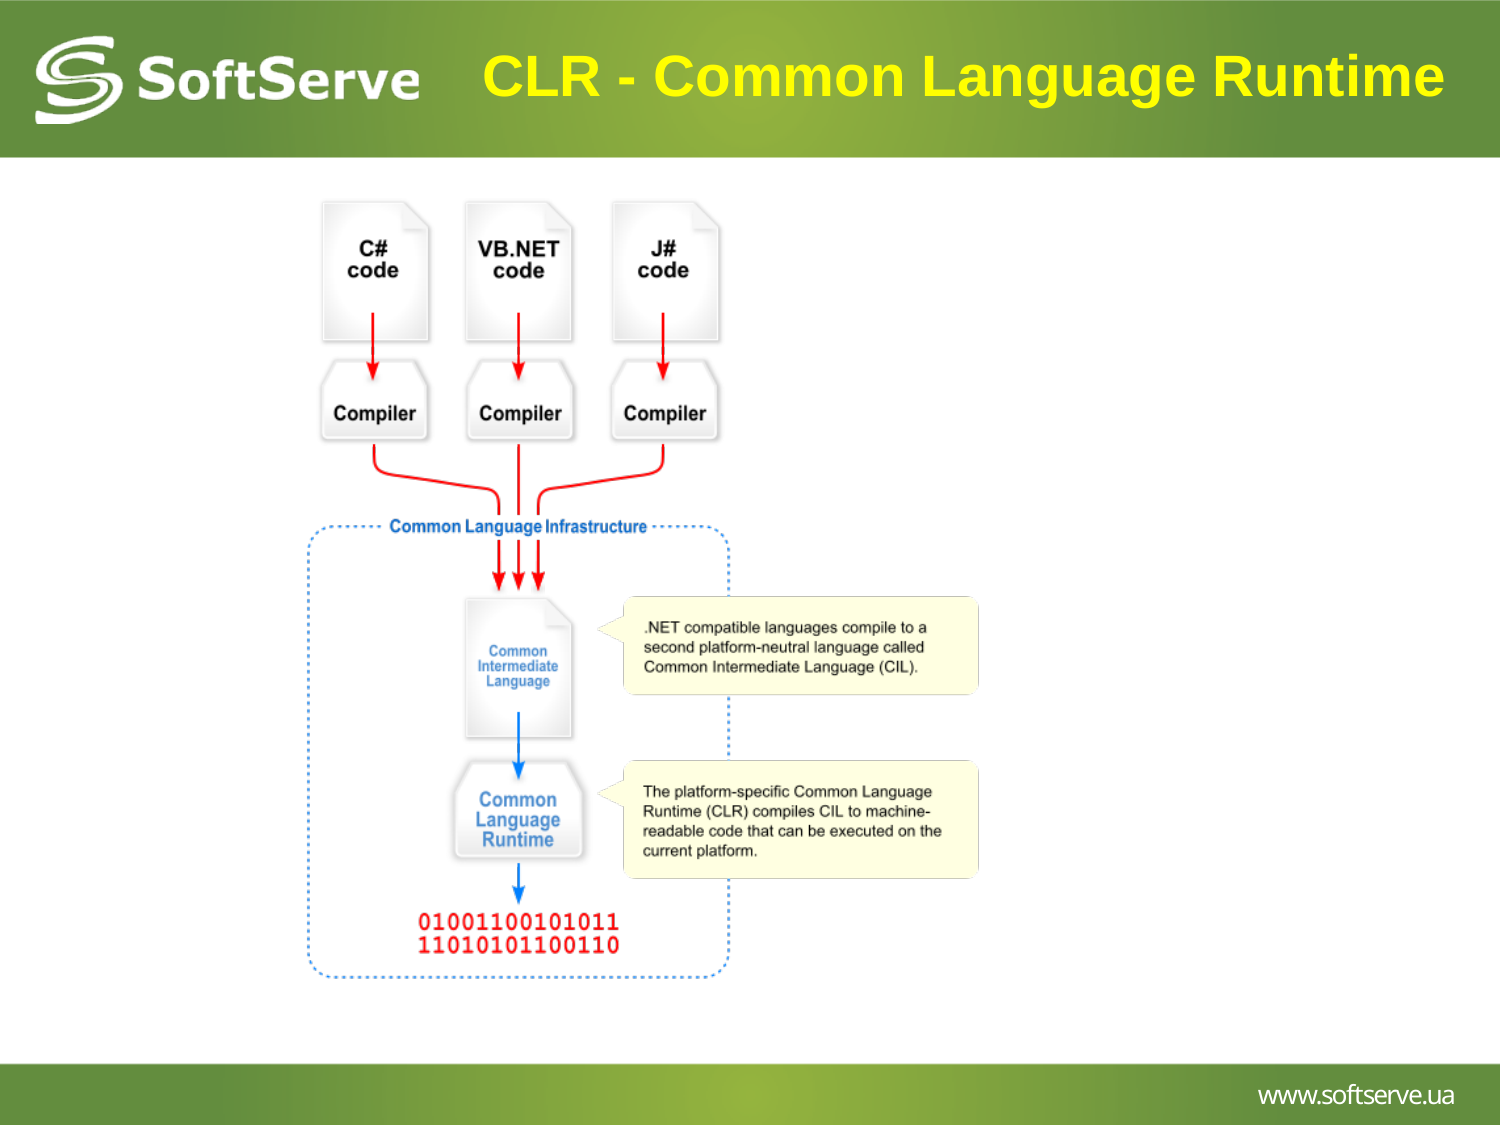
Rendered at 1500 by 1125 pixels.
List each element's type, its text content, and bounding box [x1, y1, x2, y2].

title CLR - Common Language Runtime [289, 30, 1500, 219]
picture [0, 0, 1500, 1125]
picture [271, 64, 289, 75]
